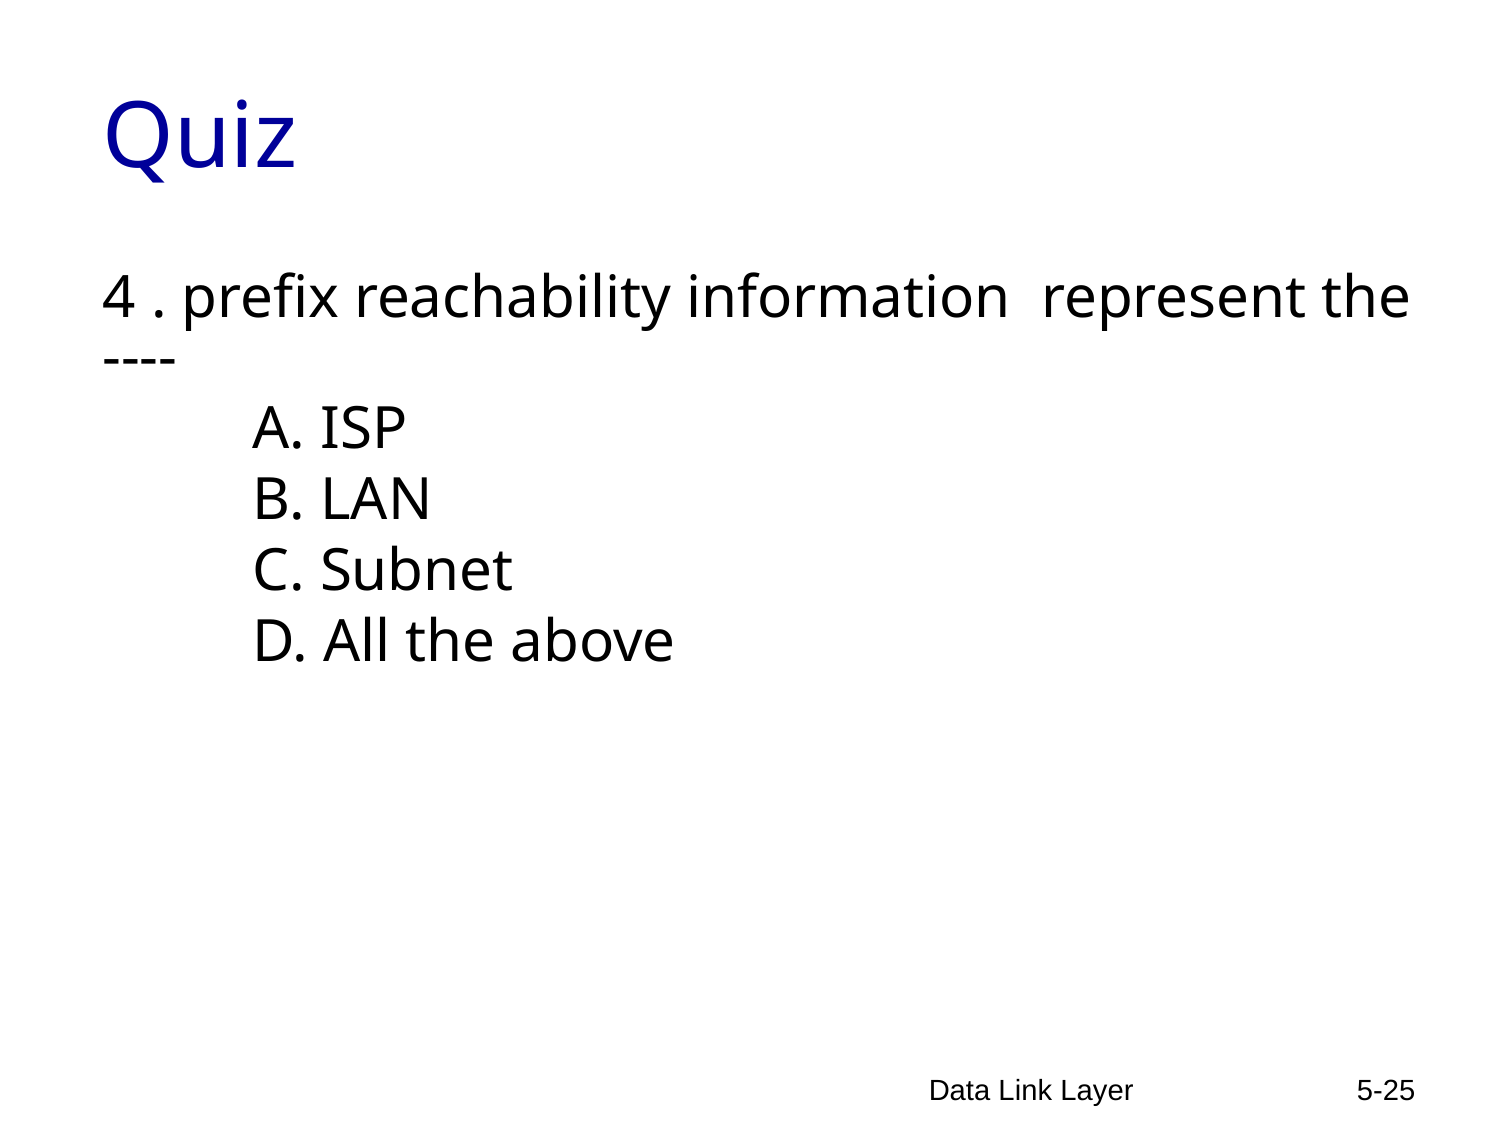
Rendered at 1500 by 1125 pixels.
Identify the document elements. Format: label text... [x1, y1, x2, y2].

list 4 . prefix reachability information represent the ---- A. ISP B. LAN C. Subnet D. All the above [87, 262, 1454, 1025]
footer Data Link Layer [914, 1064, 1342, 1125]
slide_number 5-25 [1342, 1064, 1454, 1125]
title Quiz [87, 37, 1363, 225]
